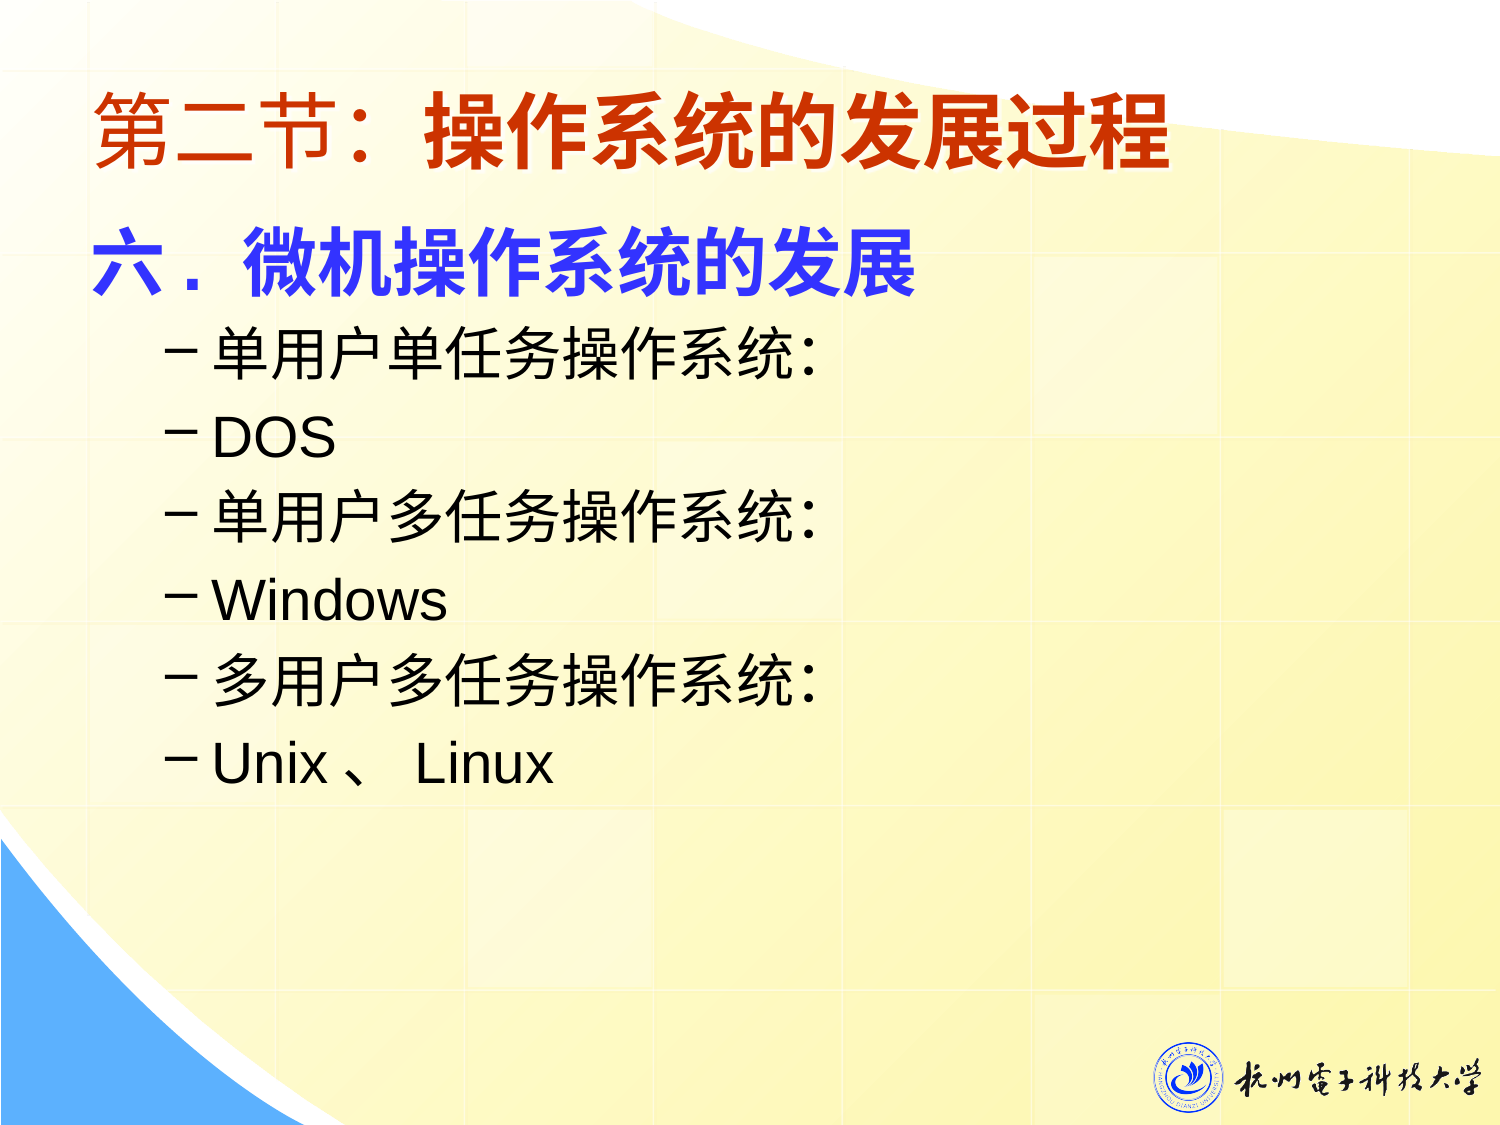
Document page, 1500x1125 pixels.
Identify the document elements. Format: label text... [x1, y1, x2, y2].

picture [1153, 1042, 1224, 1113]
picture [1234, 1058, 1481, 1097]
list 六. 微机操作系统的发展 单用户单任务操作系统： DOS 单用户多任务操作系统： Windows 多用户多任务操作系统： Unix、Linux [74, 207, 1426, 1006]
title 第二节：操作系统的发展过程 [74, 53, 1426, 206]
